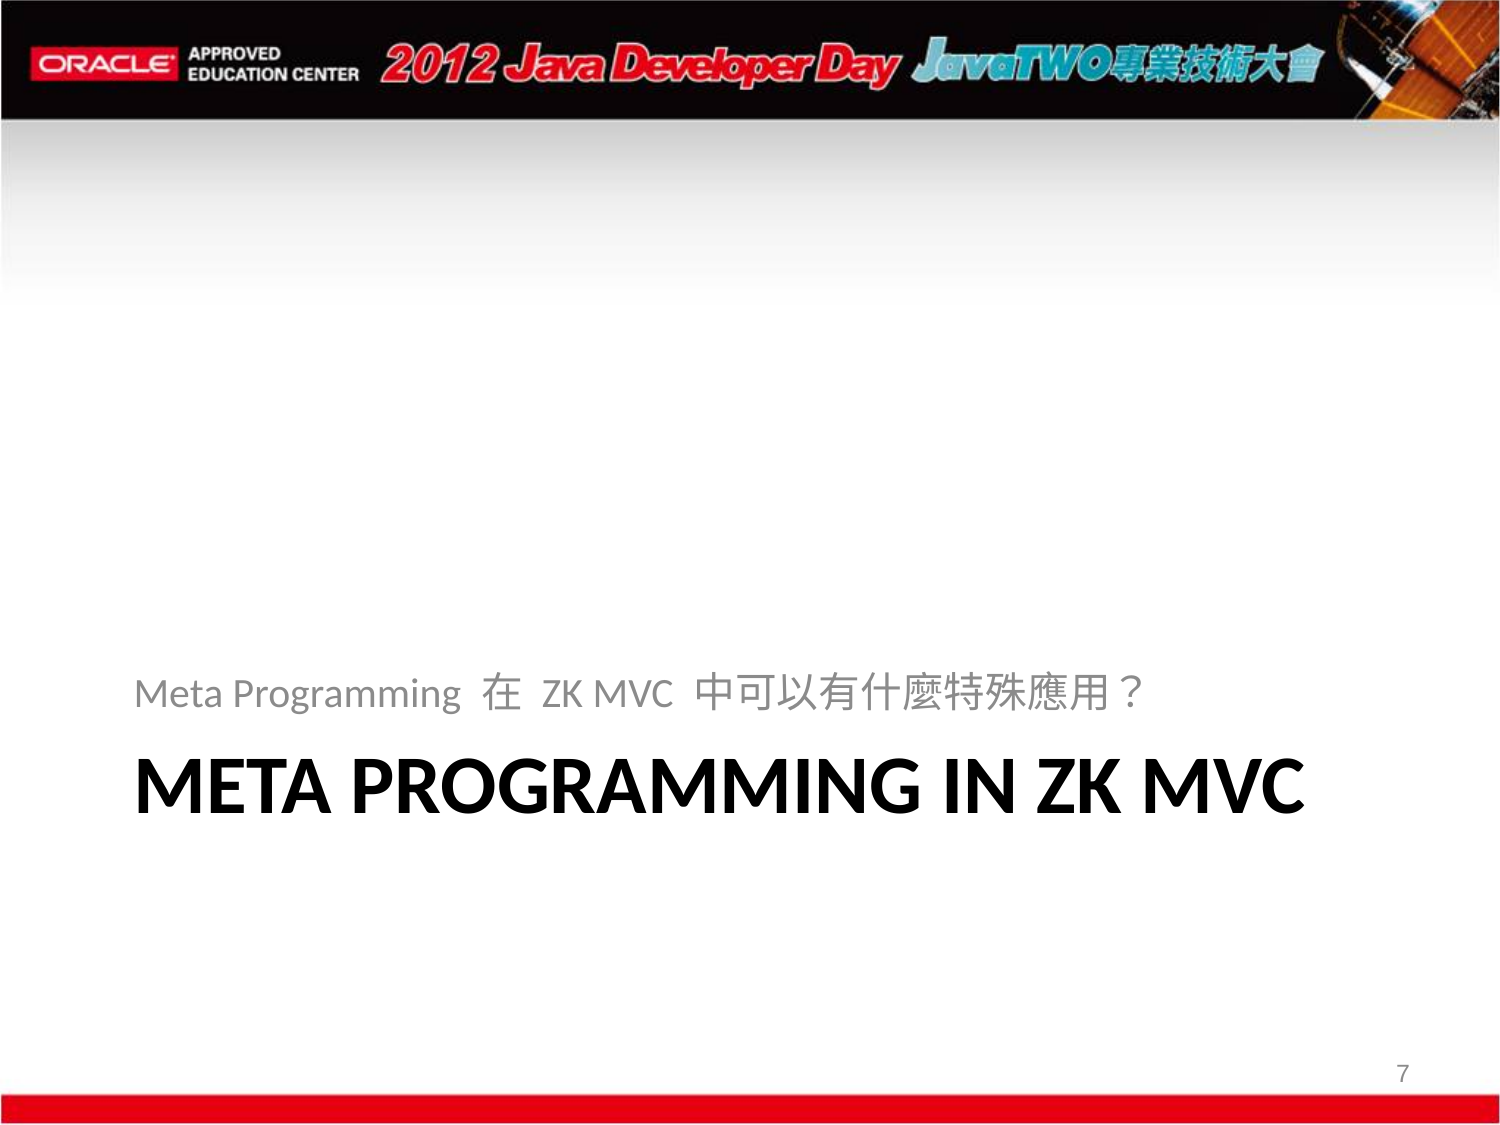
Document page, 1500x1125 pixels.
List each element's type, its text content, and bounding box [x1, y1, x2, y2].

title Meta programming in ZK MVC [118, 723, 1394, 947]
slide_number 7 [1074, 1042, 1425, 1103]
picture [0, 0, 1500, 1125]
list Meta Programming 在 ZK MVC 中可以有什麼特殊應用？ [118, 476, 1394, 723]
